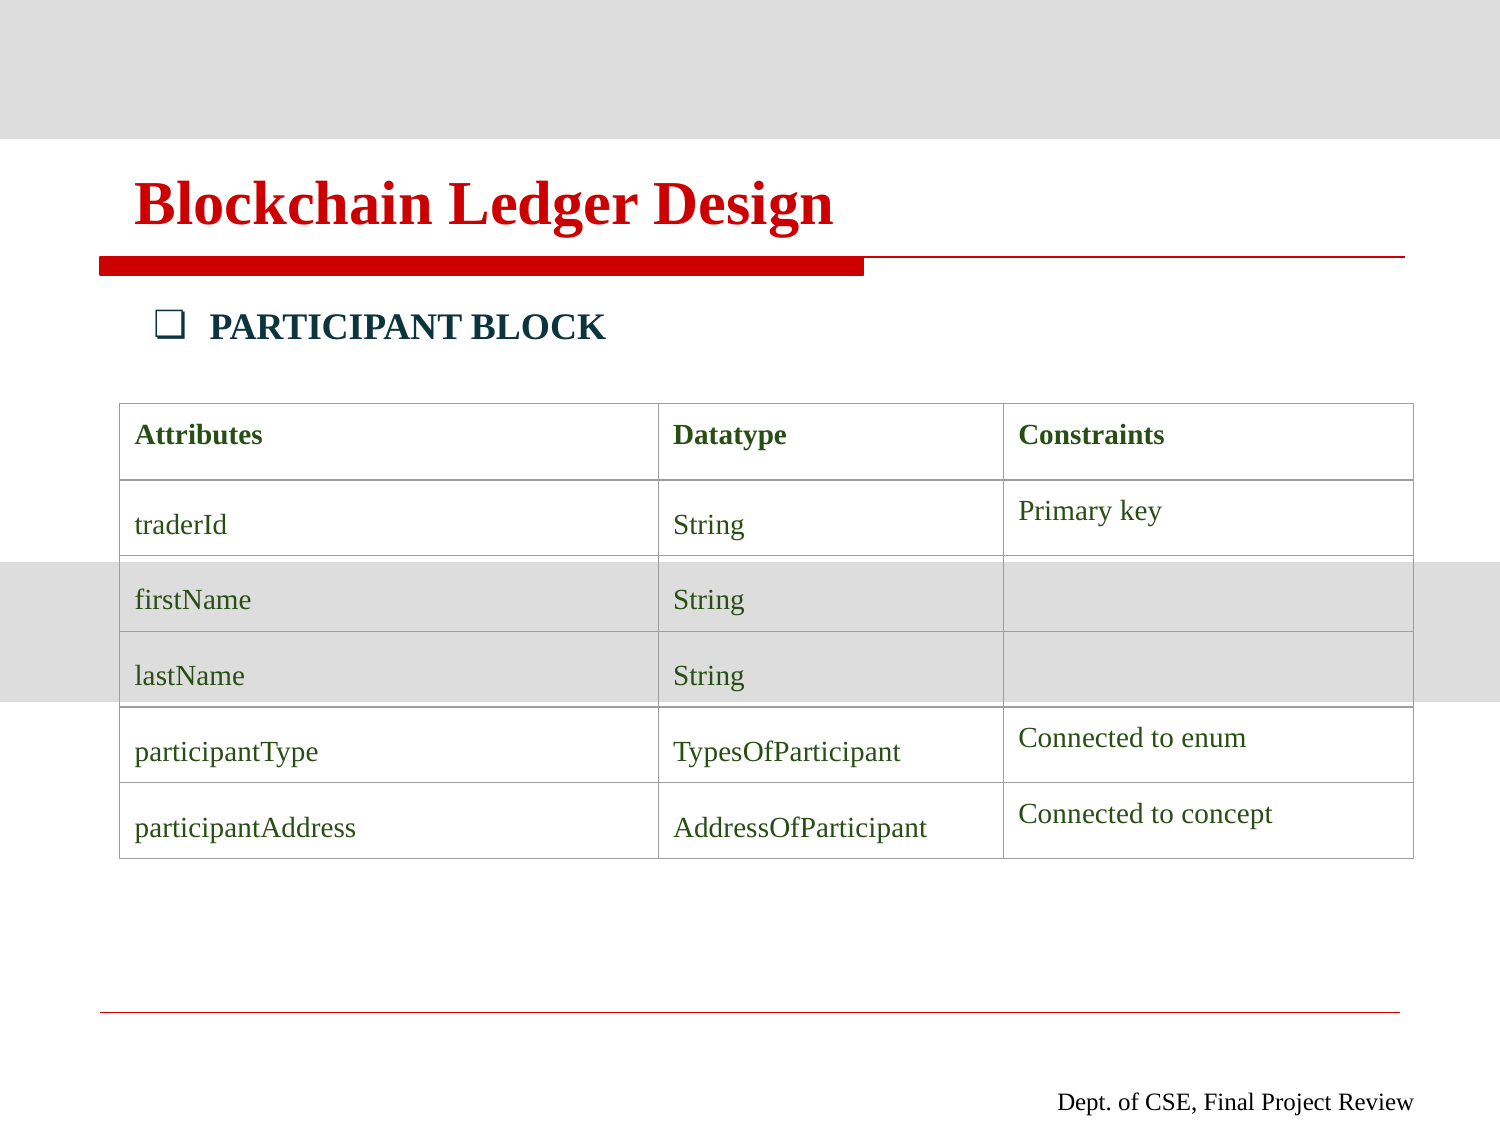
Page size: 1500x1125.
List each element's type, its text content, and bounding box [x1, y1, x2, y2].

table_cell participantAddress [120, 783, 658, 858]
table_header Constraints [1004, 404, 1413, 479]
list PARTICIPANT BLOCK [119, 859, 1381, 1035]
text_box Dept. of CSE, Final Project Review [978, 1070, 1500, 1125]
table_header Attributes [120, 404, 658, 479]
table_cell traderId [120, 481, 658, 555]
list PARTICIPANT BLOCK [119, 276, 1381, 403]
title Blockchain Ledger Design [119, 127, 1381, 245]
table_cell firstName [120, 556, 658, 631]
table_header Datatype [659, 404, 1003, 479]
table_cell TypesOfParticipant [659, 708, 1003, 782]
table_cell String [659, 632, 1003, 706]
table_cell Connected to enum [1004, 708, 1413, 782]
picture [0, 0, 1500, 1125]
table_cell participantType [120, 708, 658, 782]
table_cell [1004, 556, 1413, 631]
table_cell AddressOfParticipant [659, 783, 1003, 858]
table_cell [1004, 632, 1413, 706]
table_cell String [659, 481, 1003, 555]
table_cell Connected to concept [1004, 783, 1413, 858]
table_cell Primary key [1004, 481, 1413, 555]
table_cell String [659, 556, 1003, 631]
table_cell lastName [120, 632, 658, 706]
